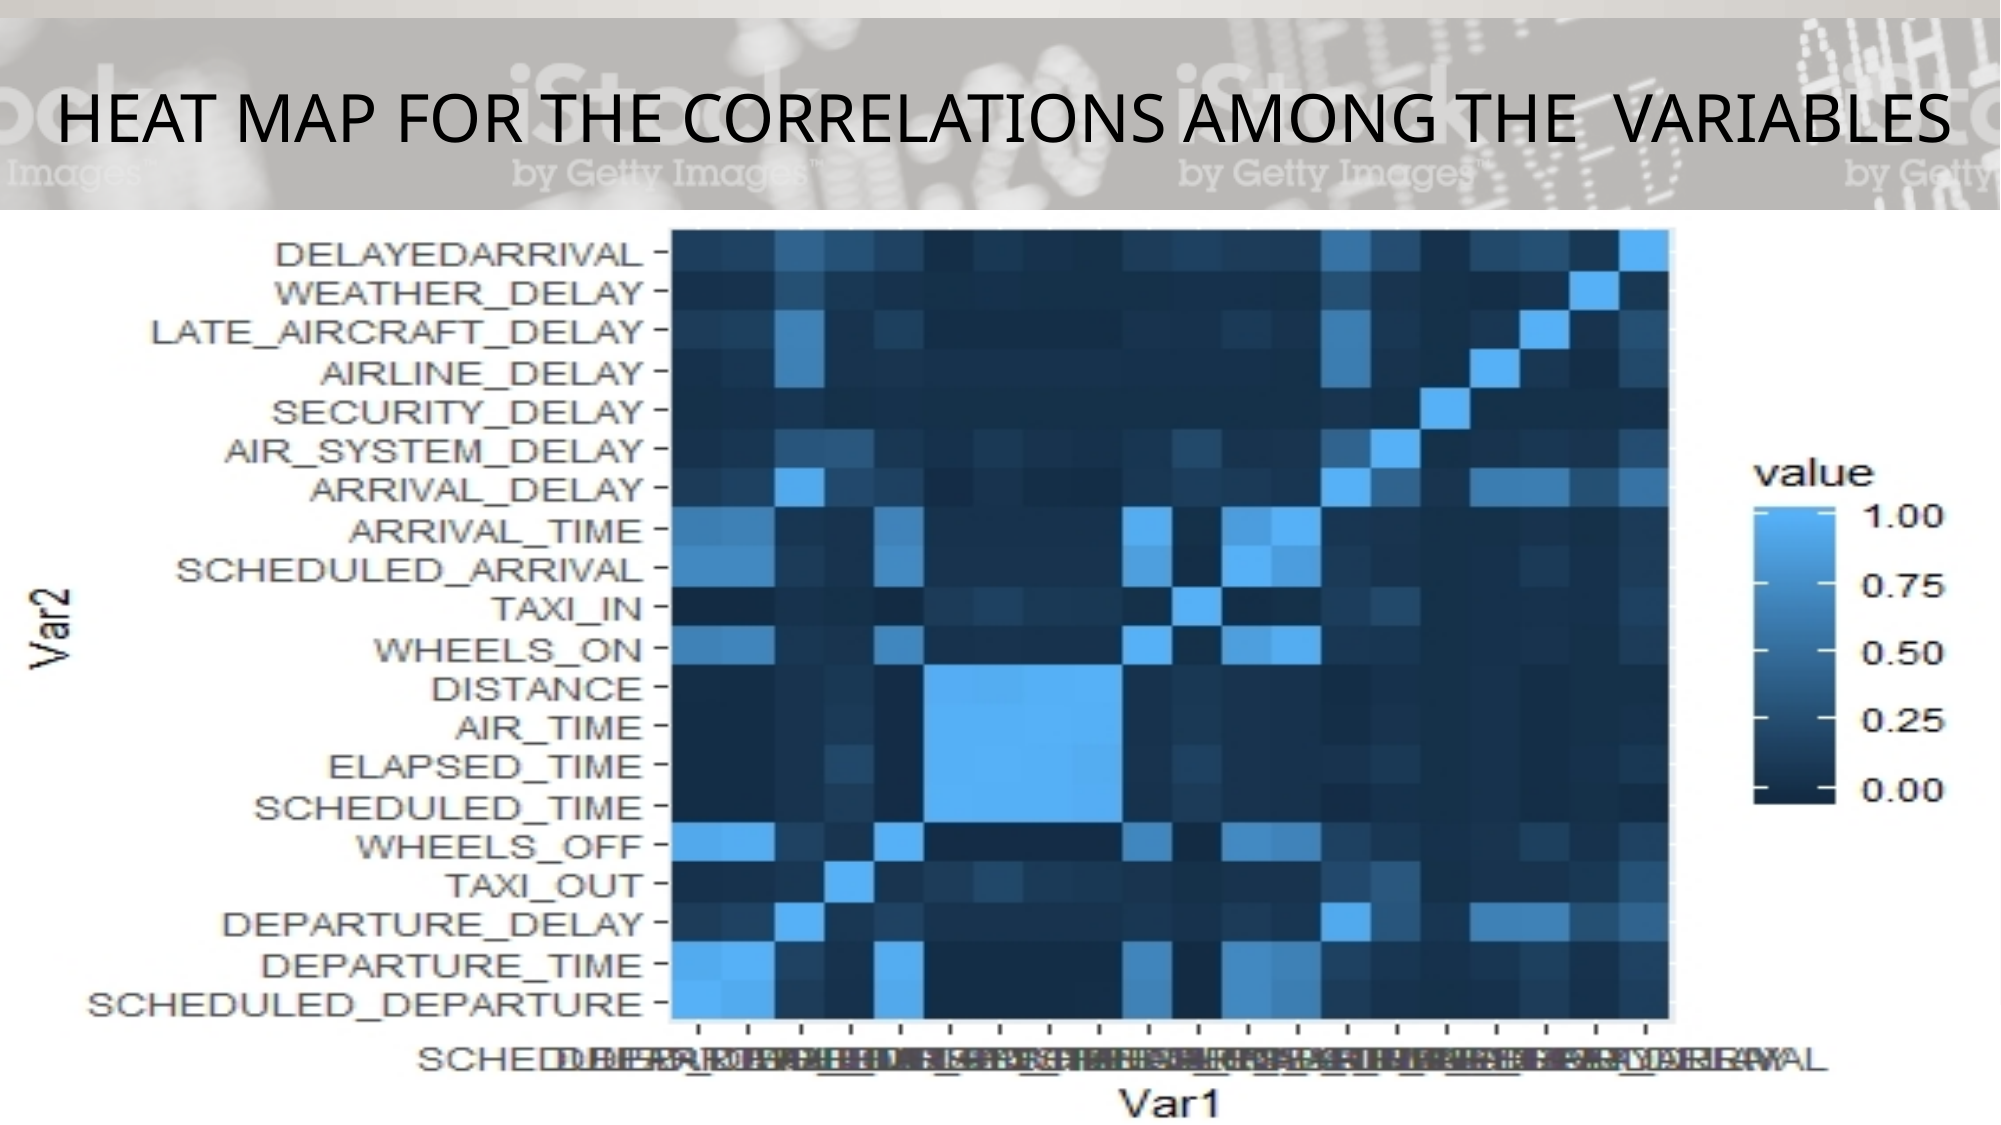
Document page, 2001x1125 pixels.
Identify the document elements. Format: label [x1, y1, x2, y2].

picture [0, 17, 2000, 1125]
text_box [0, 0, 2000, 17]
